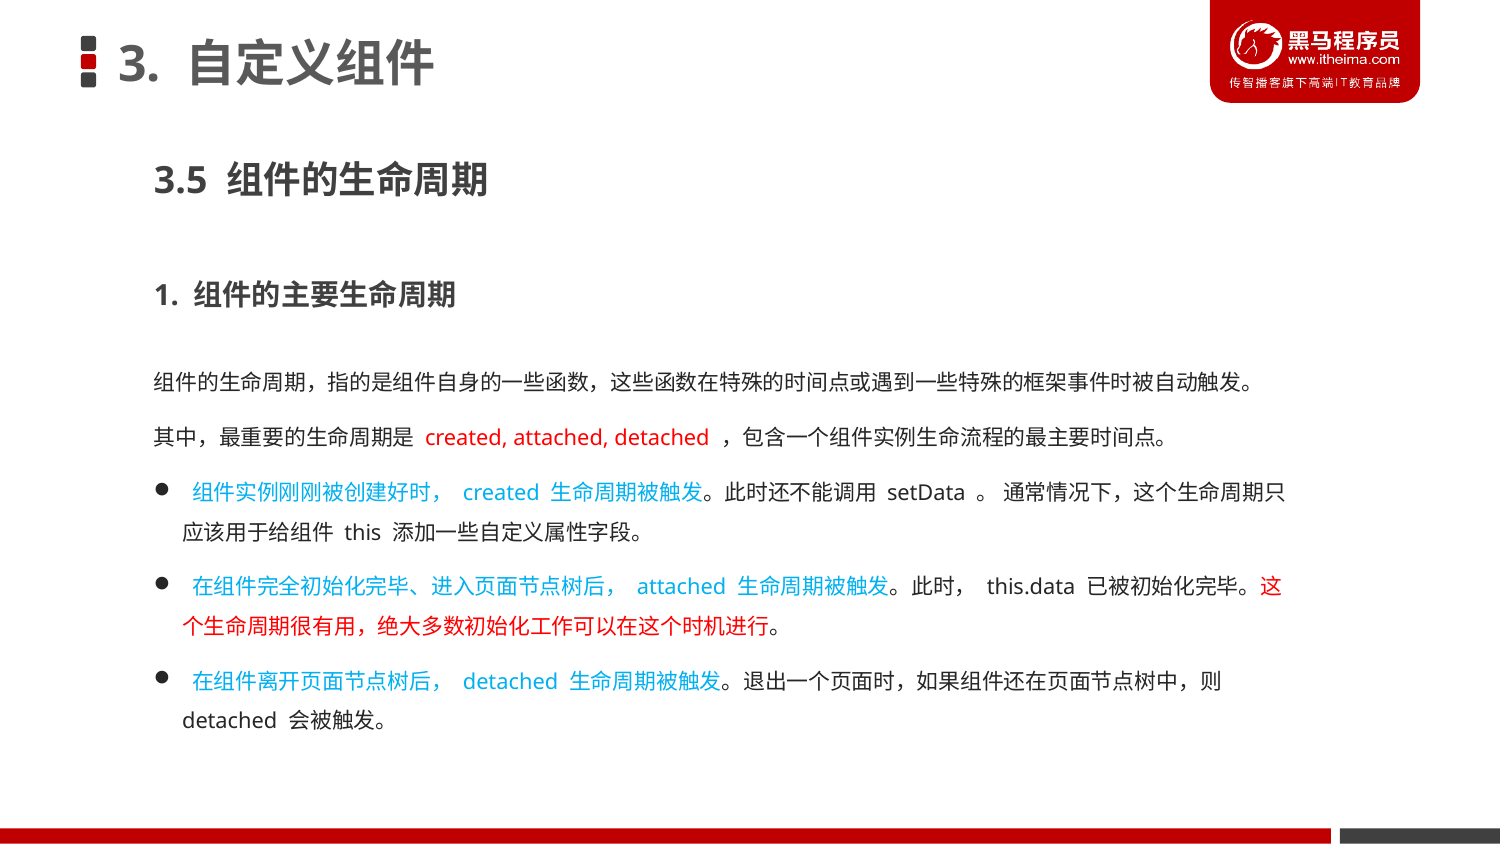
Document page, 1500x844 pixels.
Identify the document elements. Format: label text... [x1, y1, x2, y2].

text_box 1. 组件的主要生命周期 [139, 273, 1204, 320]
list 3.5 组件的生命周期 [139, 153, 1209, 243]
picture [1211, 11, 1419, 97]
title 3. 自定义组件 [103, 0, 1209, 130]
list 组件的生命周期，指的是组件自身的一些函数，这些函数在特殊的时间点或遇到一些特殊的框架事件时被自动触发。 其中，最重要的生命周期是 created, attached, detached ，包含一个组件实例生命流程的最主要时间点。 组件实例刚刚被创建好时， created 生命周期被触发。此时还不能调用 setData 。 通常情况下，这个生命周期只应该用于给组件 this 添加一些自定义属性字段。 在组件完全初始化完毕、进入页面节点树后， attached 生命周期被触发。此时， this.data 已被初始化完毕。这个生命周期很有用，绝大多数初始化工作可以在这个时机进行。 在组件离开页面节点树后， detached 生命周期被触发。退出一个页面时，如果组件还在页面节点树中，则 detached 会被触发。 [139, 348, 1319, 815]
